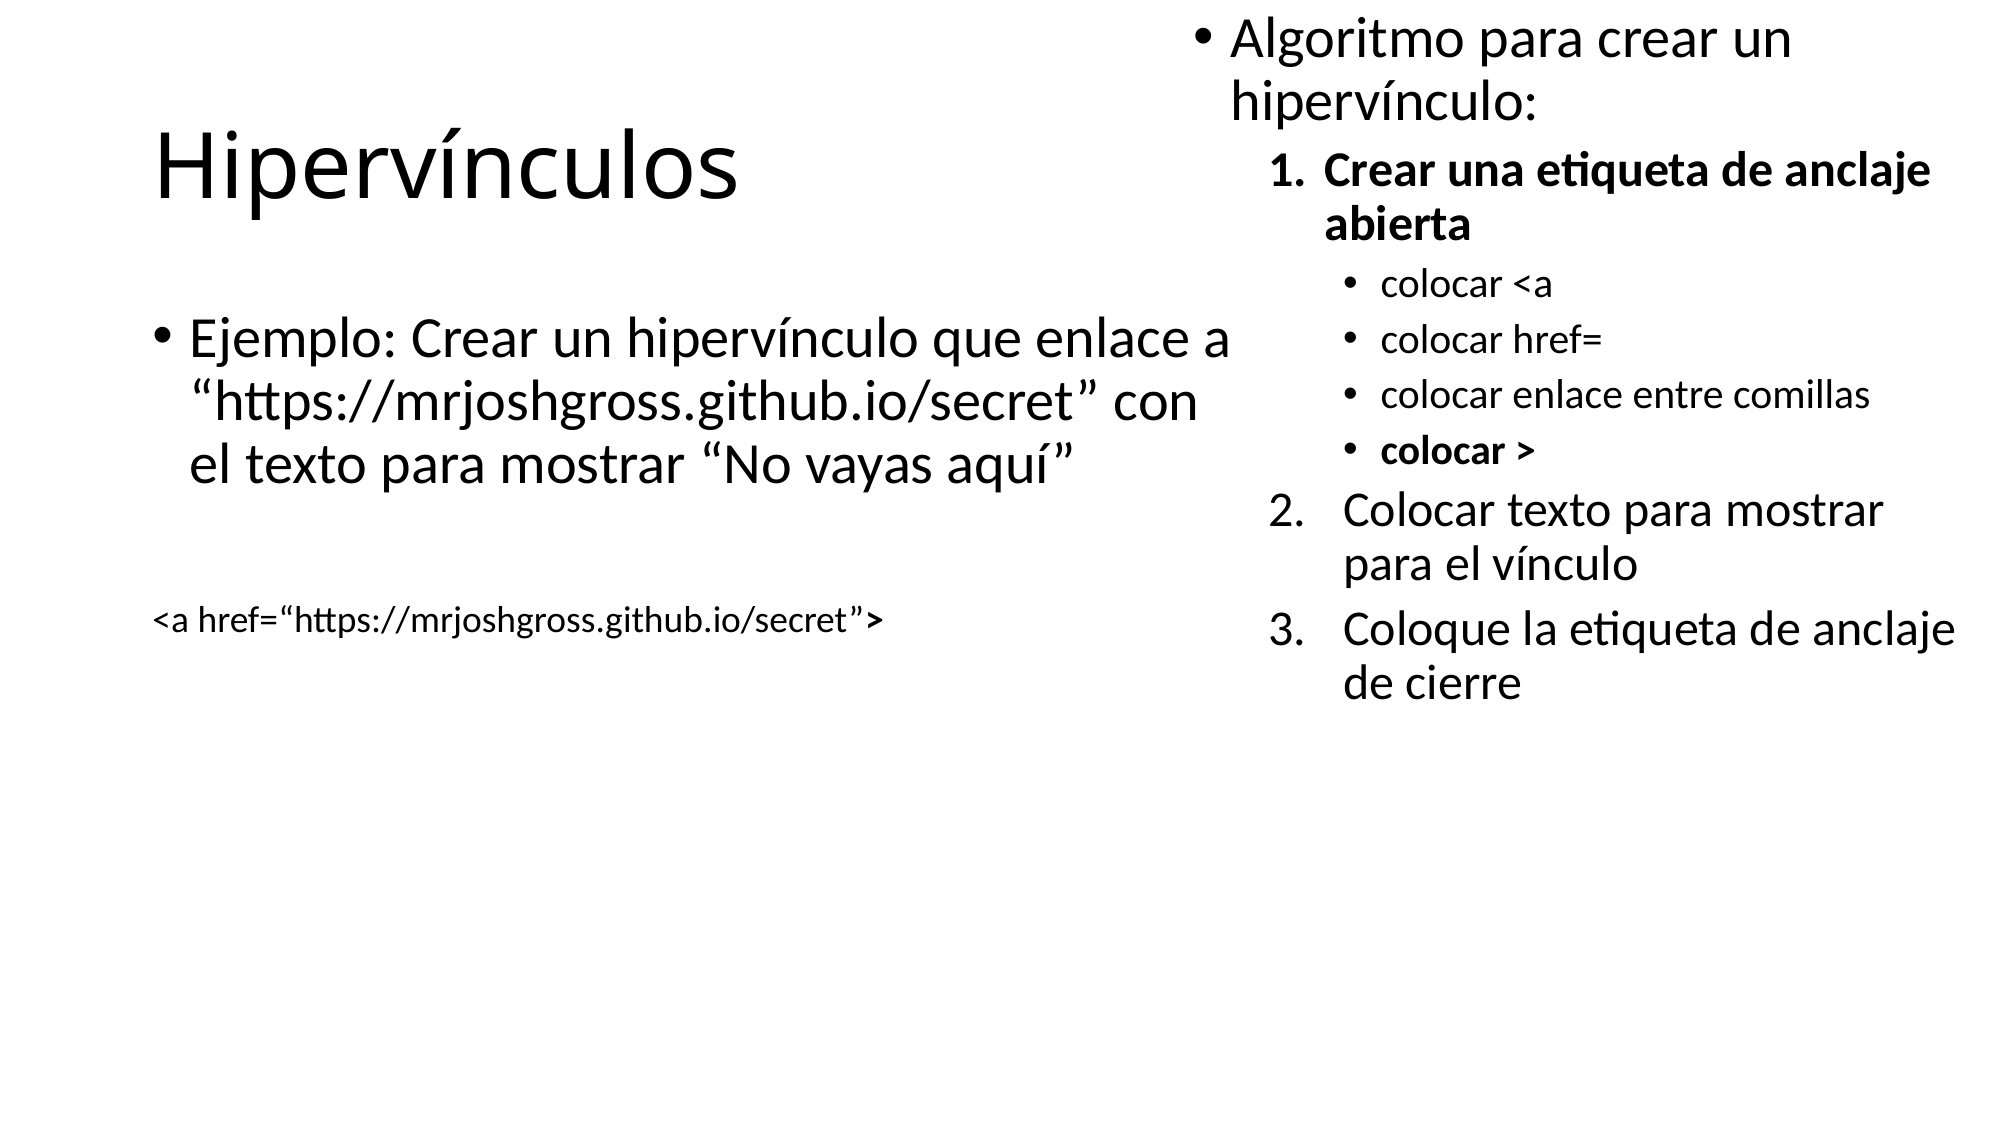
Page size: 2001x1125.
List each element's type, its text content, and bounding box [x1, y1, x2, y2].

list Ejemplo: Crear un hipervínculo que enlace a “https://mrjoshgross.github.io/secret” con el texto para mostrar “No vayas aquí” <a href=“https://mrjoshgross.github.io/secret”> [137, 299, 1264, 1105]
text_box Algoritmo para crear un hipervínculo: Crear una etiqueta de anclaje abierta colocar <a colocar href= colocar enlace entre comillas colocar > Colocar texto para mostrar para el vínculo Coloque la etiqueta de anclaje de cierre [1178, 0, 2000, 806]
title Hipervínculos [137, 59, 1178, 278]
